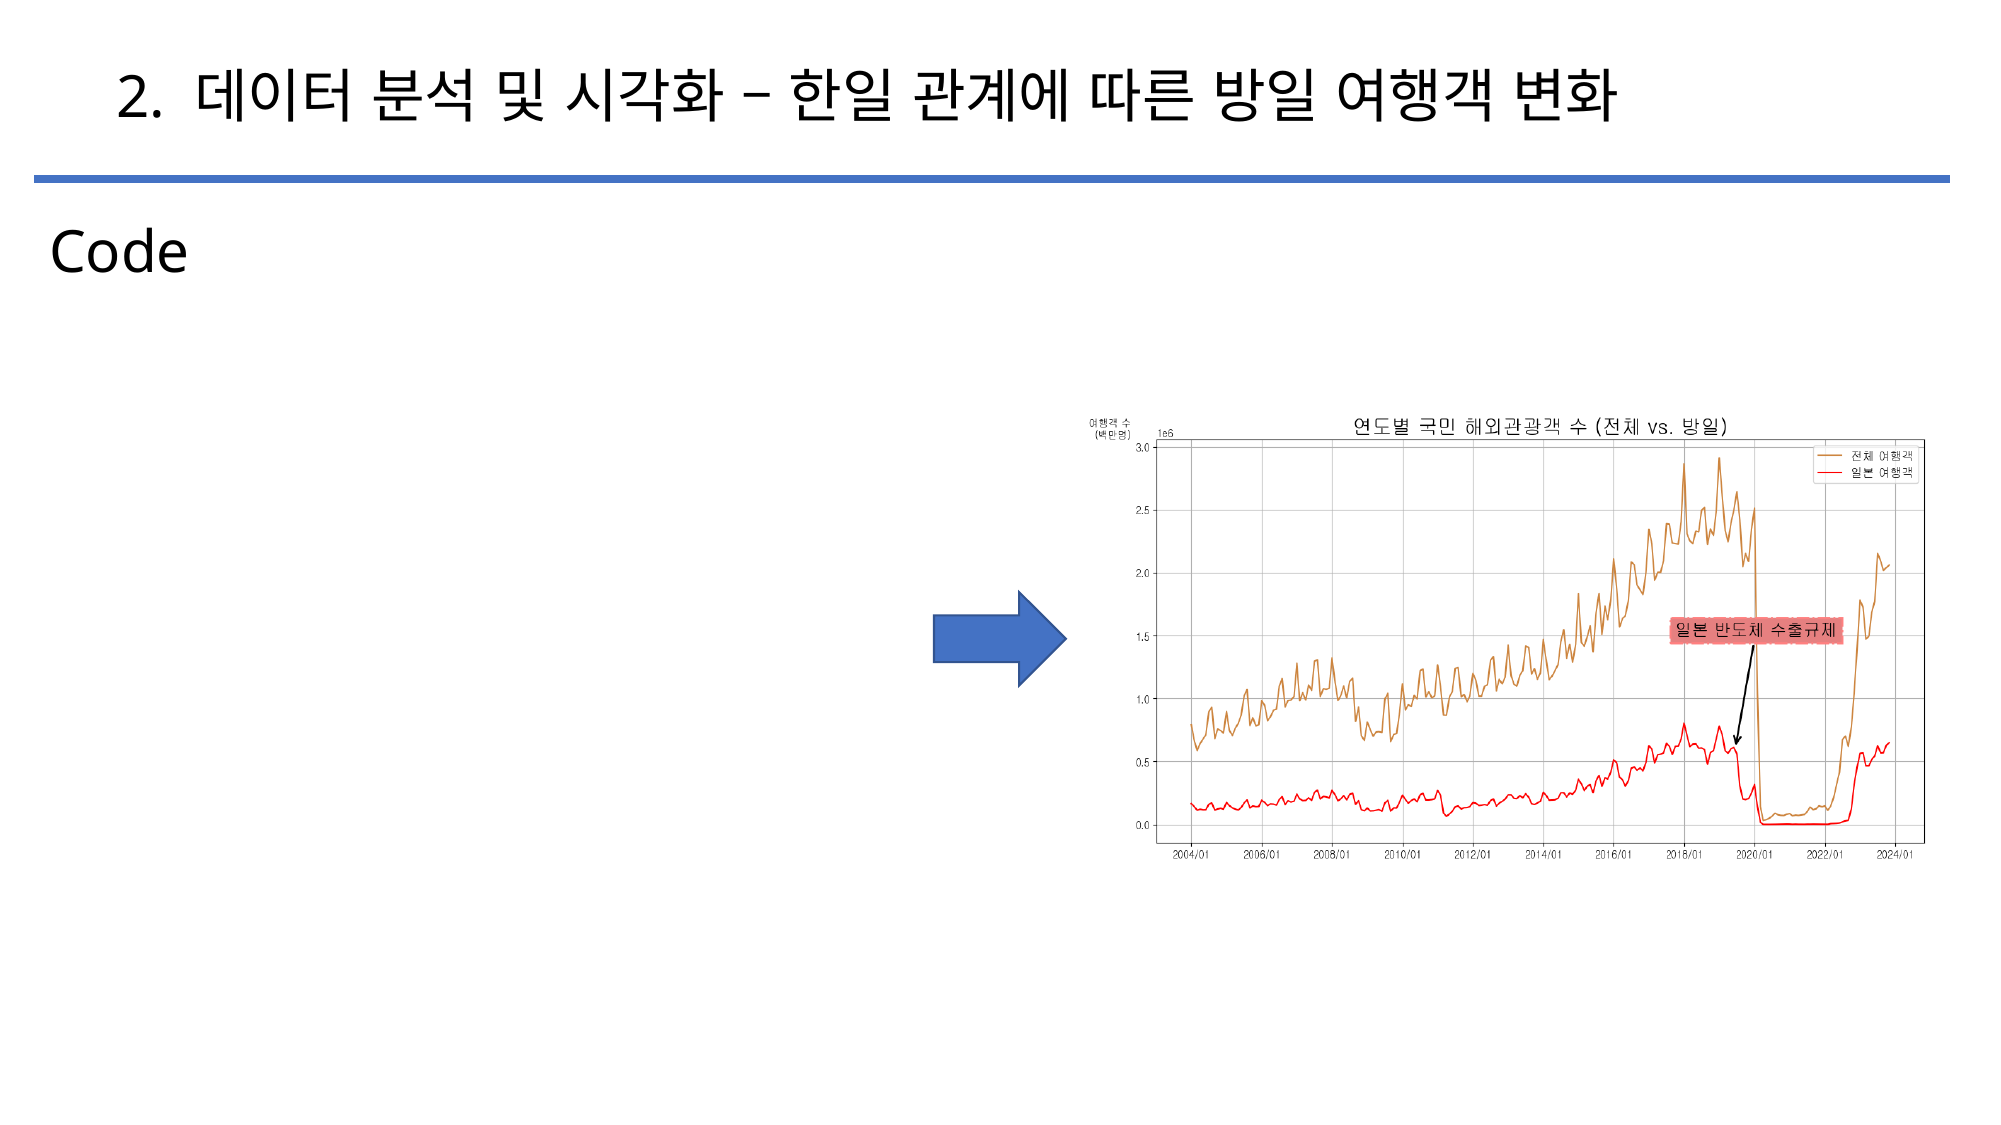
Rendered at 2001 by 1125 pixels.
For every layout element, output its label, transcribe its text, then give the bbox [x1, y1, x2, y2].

text_box [932, 589, 1068, 689]
picture [1081, 410, 1931, 867]
title 2. 데이터 분석 및 시각화 – 한일 관계에 따른 방일 여행객 변화 [101, 30, 1824, 167]
text_box Code [34, 214, 225, 305]
